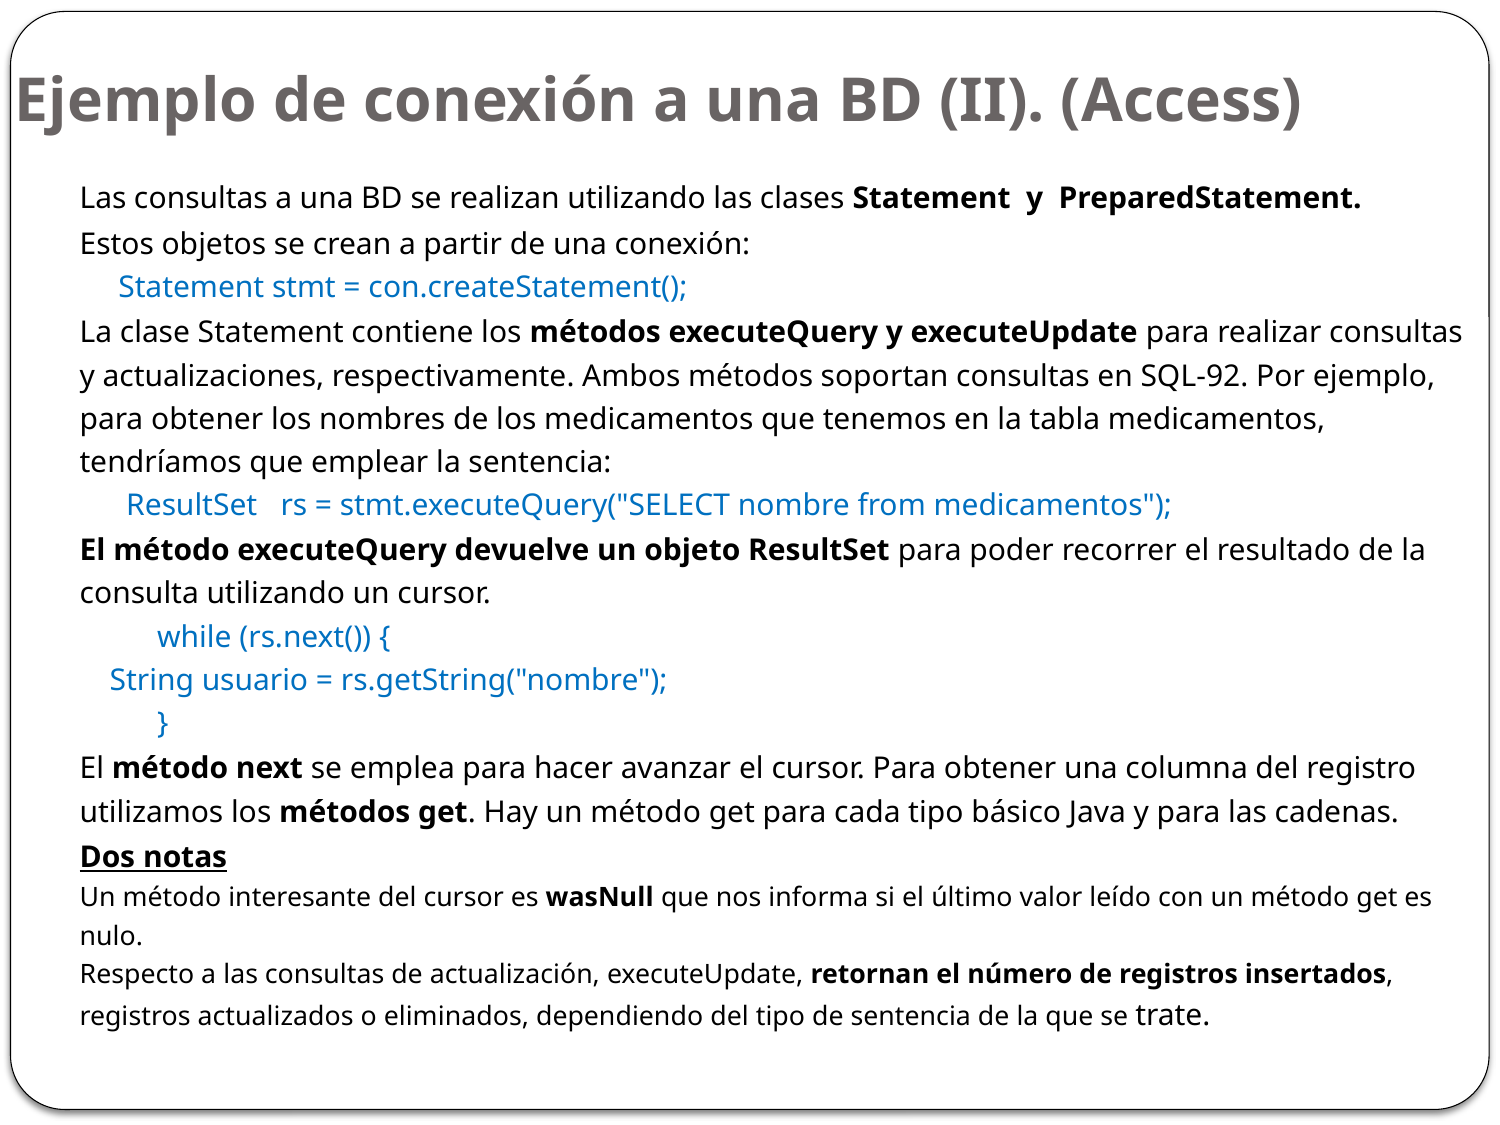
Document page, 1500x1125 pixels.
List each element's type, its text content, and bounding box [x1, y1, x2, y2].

title Ejemplo de conexión a una BD (II). (Access) [0, 5, 1335, 149]
list Las consultas a una BD se realizan utilizando las clases Statement y PreparedStatement. Estos objetos se crean a partir de una conexión: Statement stmt = con.createStatement(); La clase Statement contiene los métodos executeQuery y executeUpdate para realizar consultas y actualizaciones, respectivamente. Ambos métodos soportan consultas en SQL-92. Por ejemplo, para obtener los nombres de los medicamentos que tenemos en la tabla medicamentos, tendríamos que emplear la sentencia: ResultSet rs = stmt.executeQuery("SELECT nombre from medicamentos"); El método executeQuery devuelve un objeto ResultSet para poder recorrer el resultado de la consulta utilizando un cursor. while (rs.next()) { String usuario = rs.getString("nombre"); } El método next se emplea para hacer avanzar el cursor. Para obtener una columna del registro utilizamos los métodos get. Hay un método get para cada tipo básico Java y para las cadenas. Dos notas Un método interesante del cursor es wasNull que nos informa si el último valor leído con un método get es nulo. Respecto a las consultas de actualización, executeUpdate, retornan el número de registros insertados, registros actualizados o eliminados, dependiendo del tipo de sentencia de la que se trate. [64, 164, 1500, 1094]
